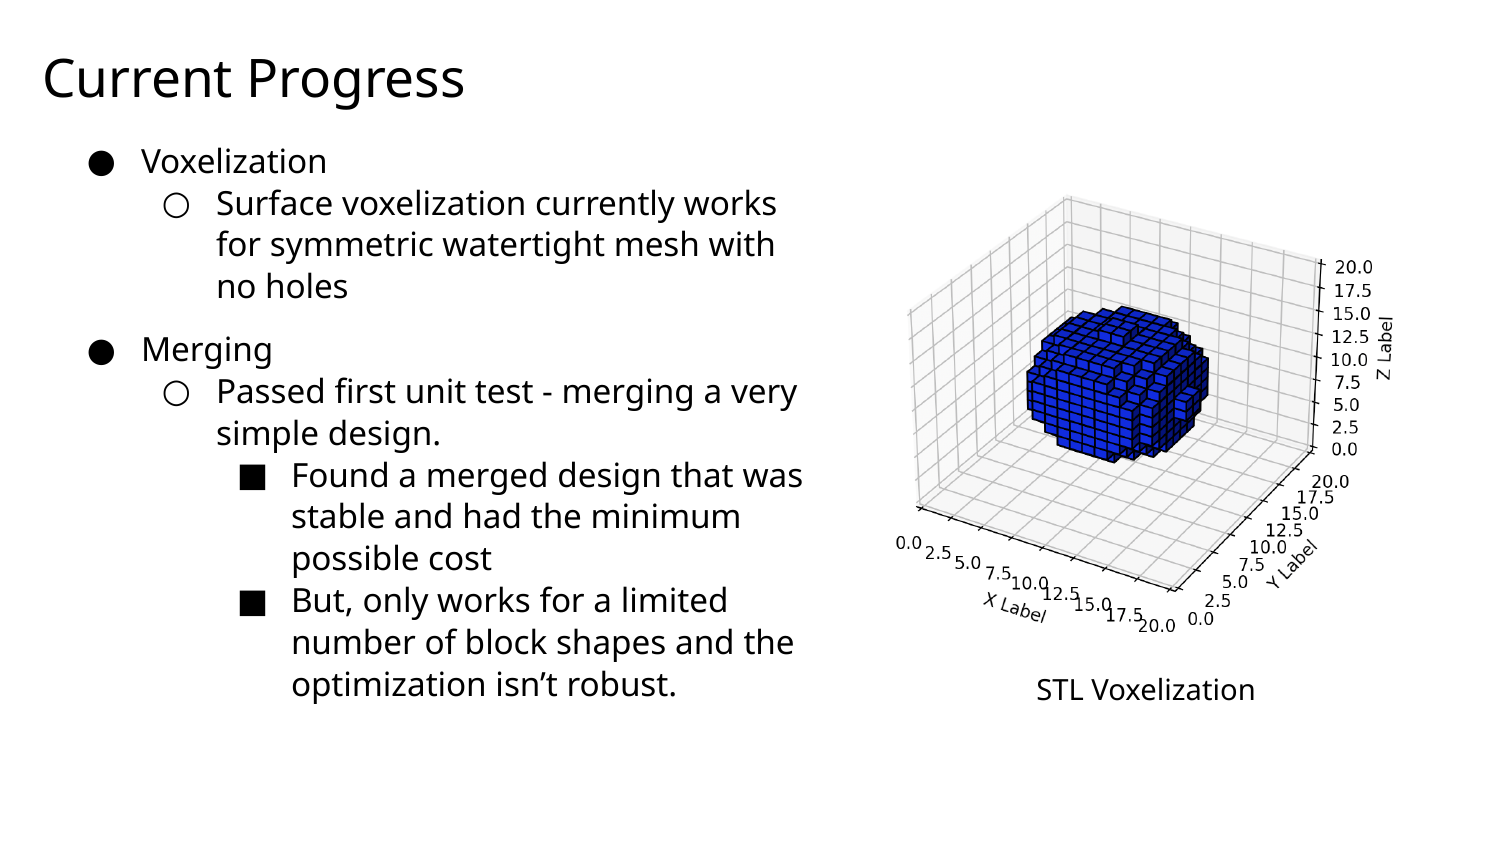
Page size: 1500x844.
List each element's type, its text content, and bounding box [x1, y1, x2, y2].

picture [884, 172, 1408, 646]
text_box STL Voxelization [944, 653, 1348, 722]
text_box [838, 122, 1449, 804]
text_box Voxelization Surface voxelization currently works for symmetric watertight mesh with no holes Merging Passed first unit test - merging a very simple design. Found a merged design that was stable and had the minimum possible cost But, only works for a limited number of block shapes and the optimization isn’t robust. [51, 123, 838, 804]
title Current Progress [27, 29, 1425, 123]
